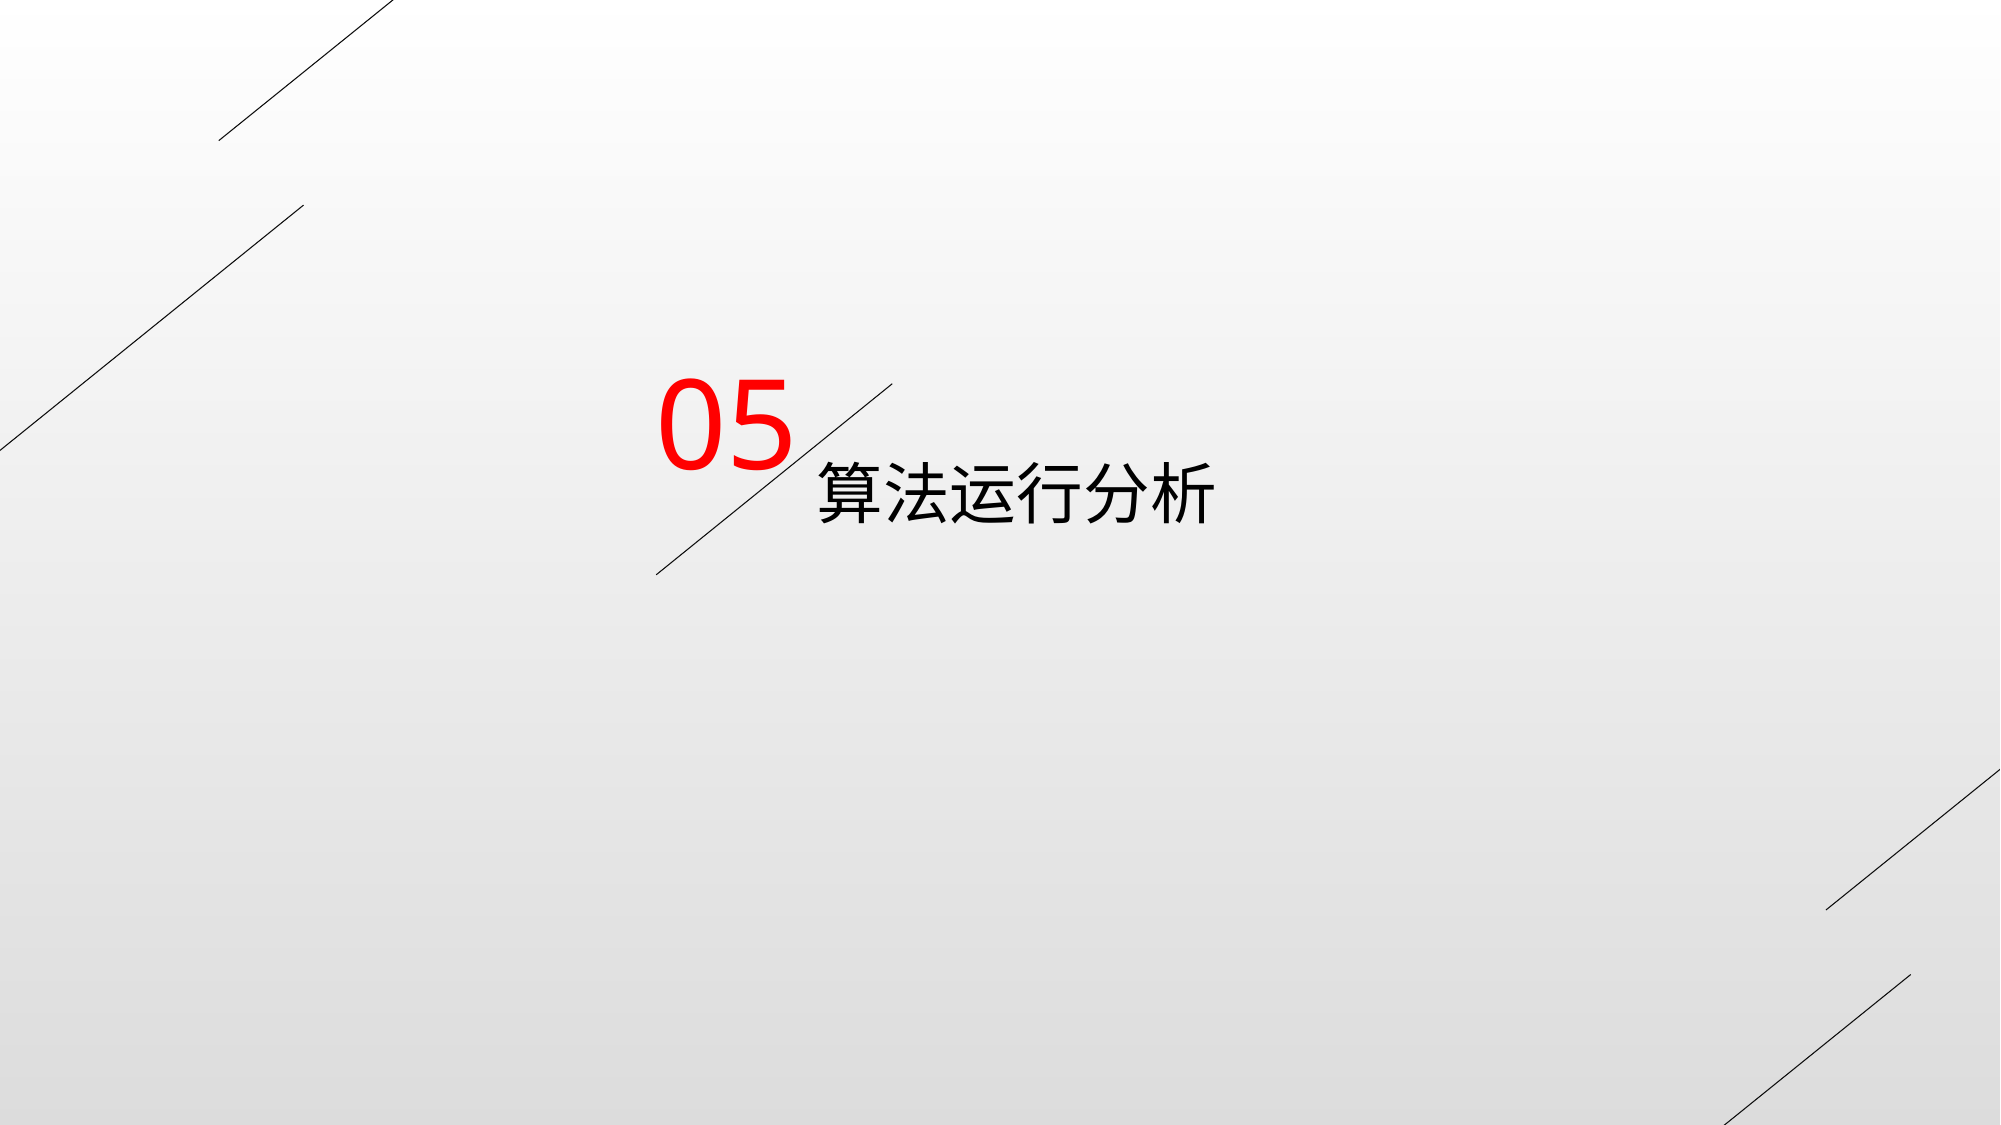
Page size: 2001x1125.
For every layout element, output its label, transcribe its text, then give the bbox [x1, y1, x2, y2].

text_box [0, 205, 304, 528]
text_box 05 [640, 337, 849, 503]
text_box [1511, 974, 1911, 1125]
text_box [218, 0, 618, 141]
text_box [656, 383, 1302, 575]
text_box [1825, 587, 2000, 910]
